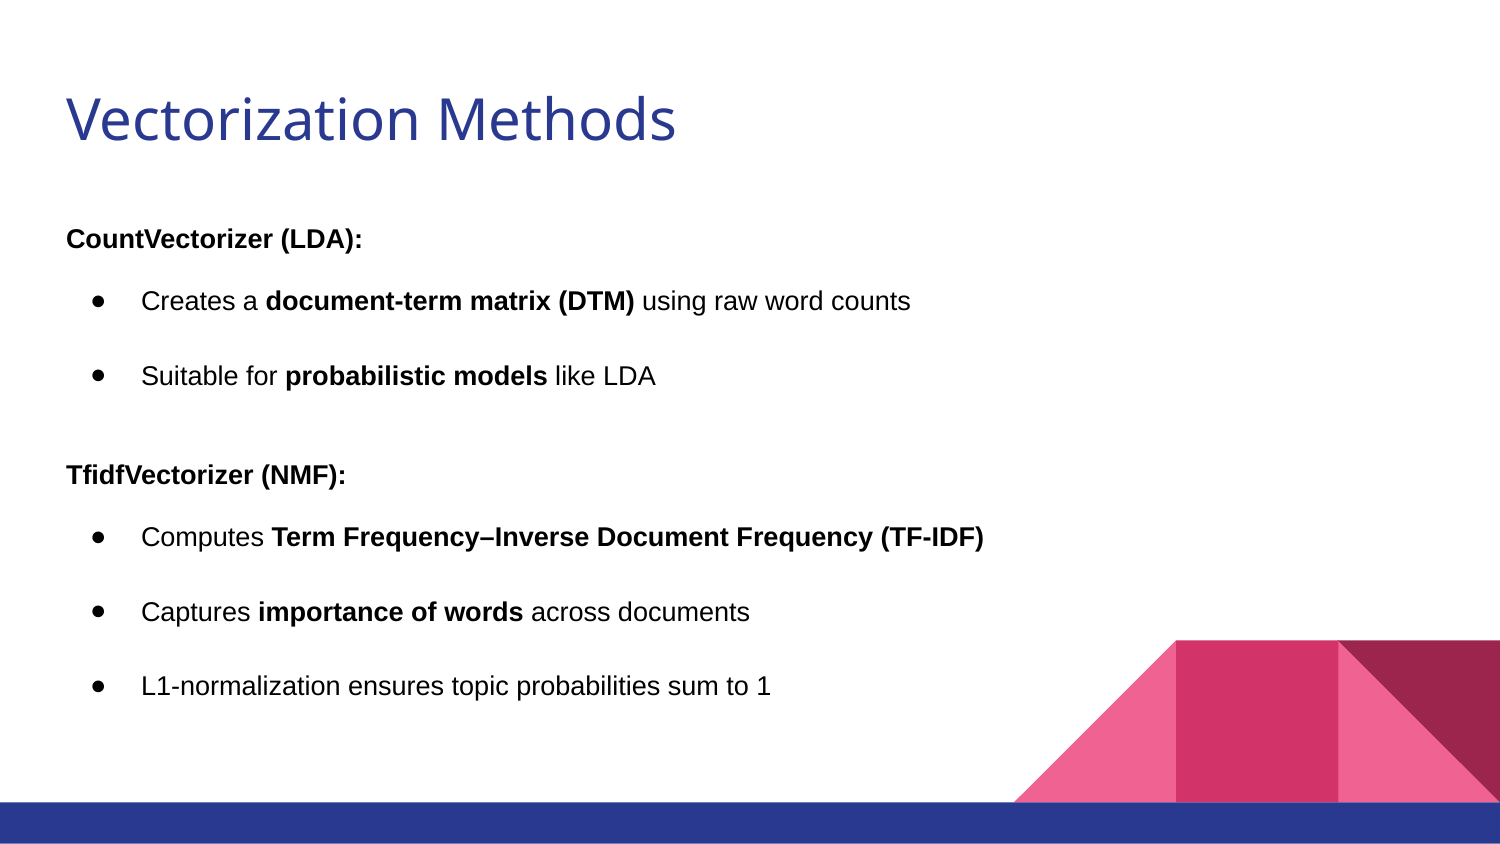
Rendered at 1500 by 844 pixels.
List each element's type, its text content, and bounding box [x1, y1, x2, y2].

title Vectorization Methods [51, 67, 1449, 167]
list CountVectorizer (LDA): Creates a document-term matrix (DTM) using raw word counts Suitable for probabilistic models like LDA TfidfVectorizer (NMF): Computes Term Frequency–Inverse Document Frequency (TF-IDF) Captures importance of words across documents L1-normalization ensures topic probabilities sum to 1 [51, 201, 1449, 750]
